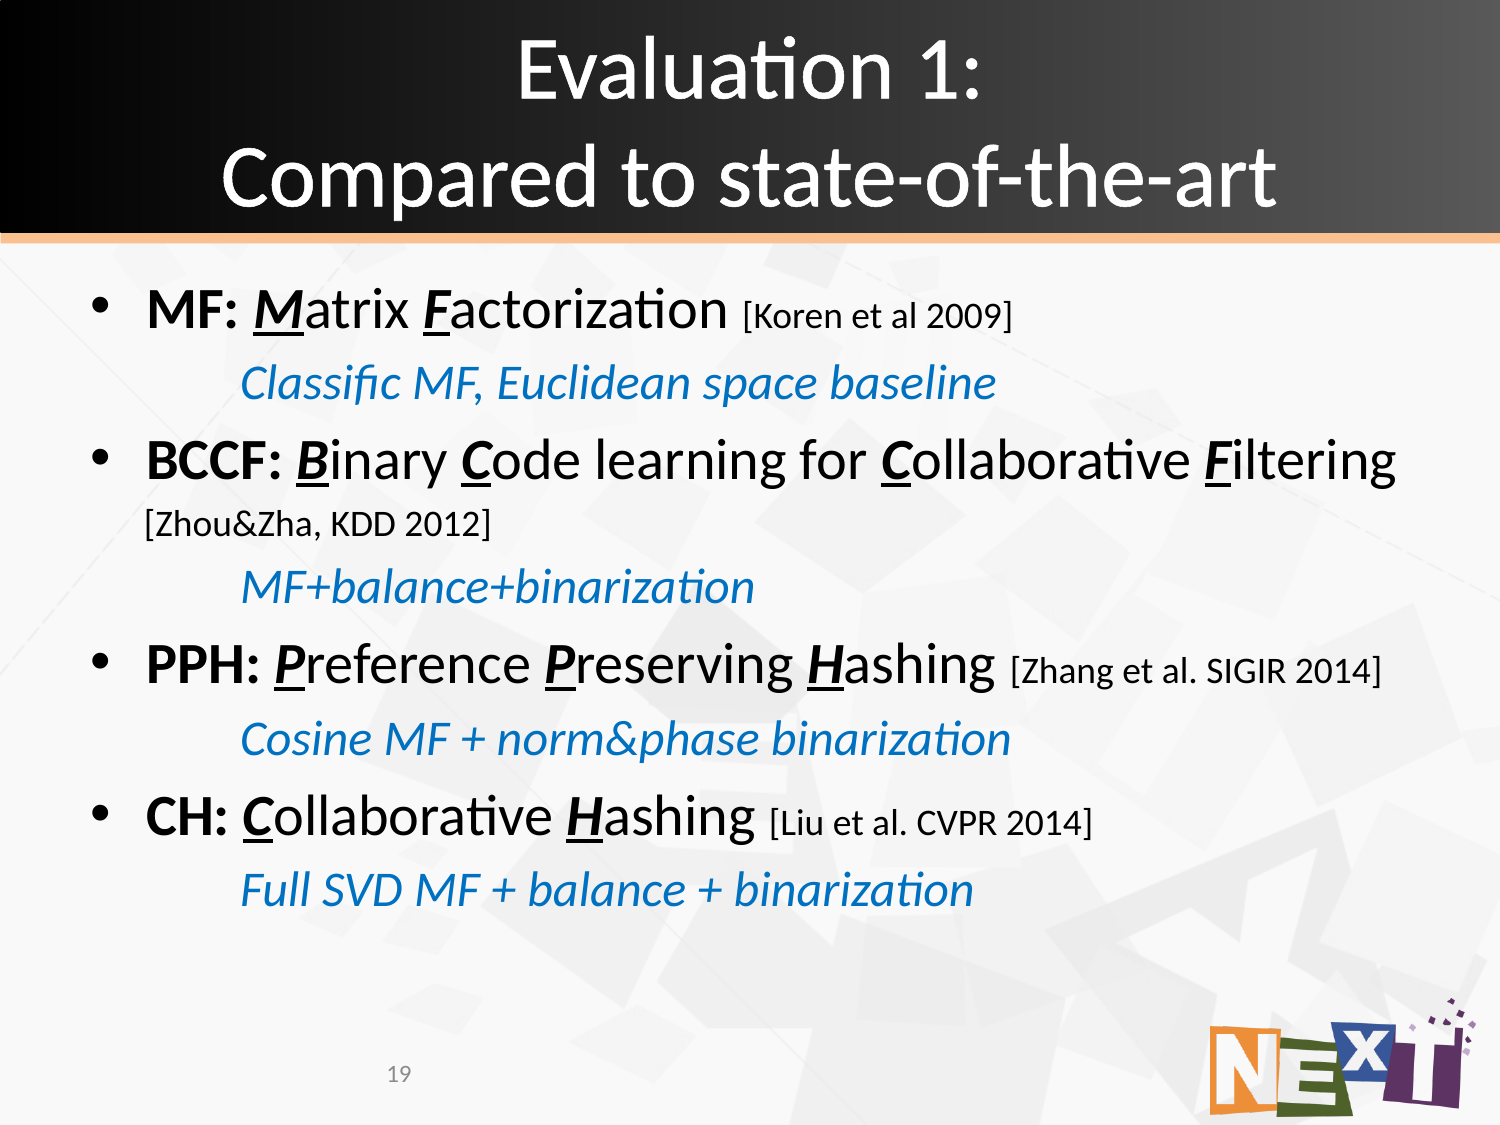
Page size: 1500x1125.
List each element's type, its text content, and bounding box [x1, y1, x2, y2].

list MF: Matrix Factorization [Koren et al 2009] Classific MF, Euclidean space baseline BCCF: Binary Code learning for Collaborative Filtering [Zhou&Zha, KDD 2012] MF+balance+binarization PPH: Preference Preserving Hashing [Zhang et al. SIGIR 2014] Cosine MF + norm&phase binarization CH: Collaborative Hashing [Liu et al. CVPR 2014] Full SVD MF + balance + binarization [75, 262, 1425, 1005]
slide_number 19 [76, 1042, 427, 1103]
title Evaluation 1: Compared to state-of-the-art [0, 0, 1500, 233]
picture [1210, 998, 1476, 1117]
